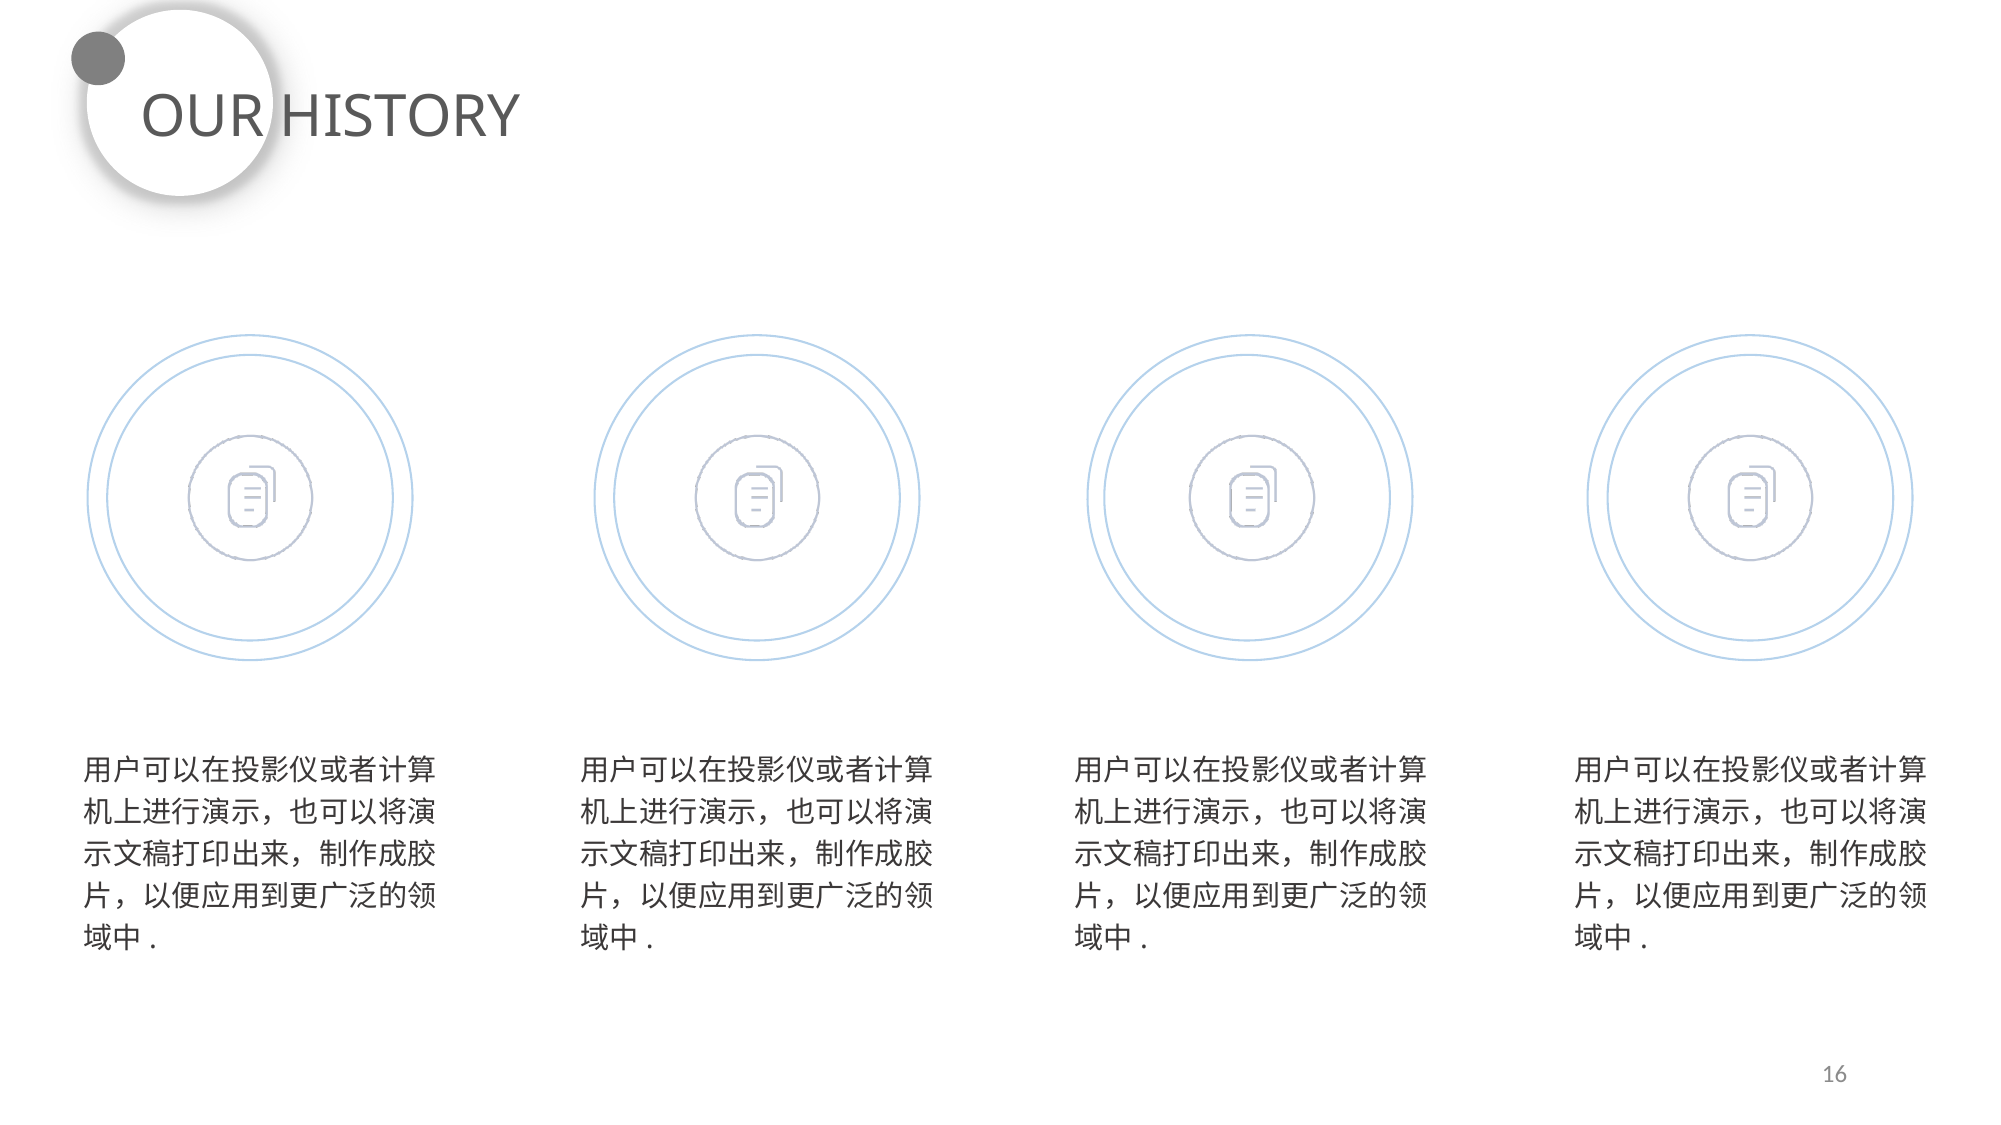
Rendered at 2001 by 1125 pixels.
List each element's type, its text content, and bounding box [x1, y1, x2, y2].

text_box [1606, 353, 1895, 642]
picture [178, 425, 322, 570]
text_box [1086, 334, 1414, 662]
text_box OUR HISTORY [275, 78, 608, 149]
text_box [1103, 353, 1391, 642]
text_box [61, 3, 275, 190]
text_box [106, 353, 394, 642]
picture [1678, 425, 1822, 570]
slide_number 16 [1412, 1042, 1863, 1103]
text_box 用户可以在投影仪或者计算机上进行演示，也可以将演示文稿打印出来，制作成胶片，以便应用到更广泛的领域中. [68, 737, 452, 962]
text_box [593, 334, 921, 662]
text_box [613, 353, 901, 642]
picture [1179, 425, 1323, 570]
picture [685, 425, 829, 570]
text_box [86, 334, 414, 662]
text_box 用户可以在投影仪或者计算机上进行演示，也可以将演示文稿打印出来，制作成胶片，以便应用到更广泛的领域中. [1559, 737, 1943, 962]
text_box [1586, 334, 1914, 662]
text_box 用户可以在投影仪或者计算机上进行演示，也可以将演示文稿打印出来，制作成胶片，以便应用到更广泛的领域中. [1059, 737, 1443, 962]
text_box 用户可以在投影仪或者计算机上进行演示，也可以将演示文稿打印出来，制作成胶片，以便应用到更广泛的领域中. [565, 737, 949, 962]
